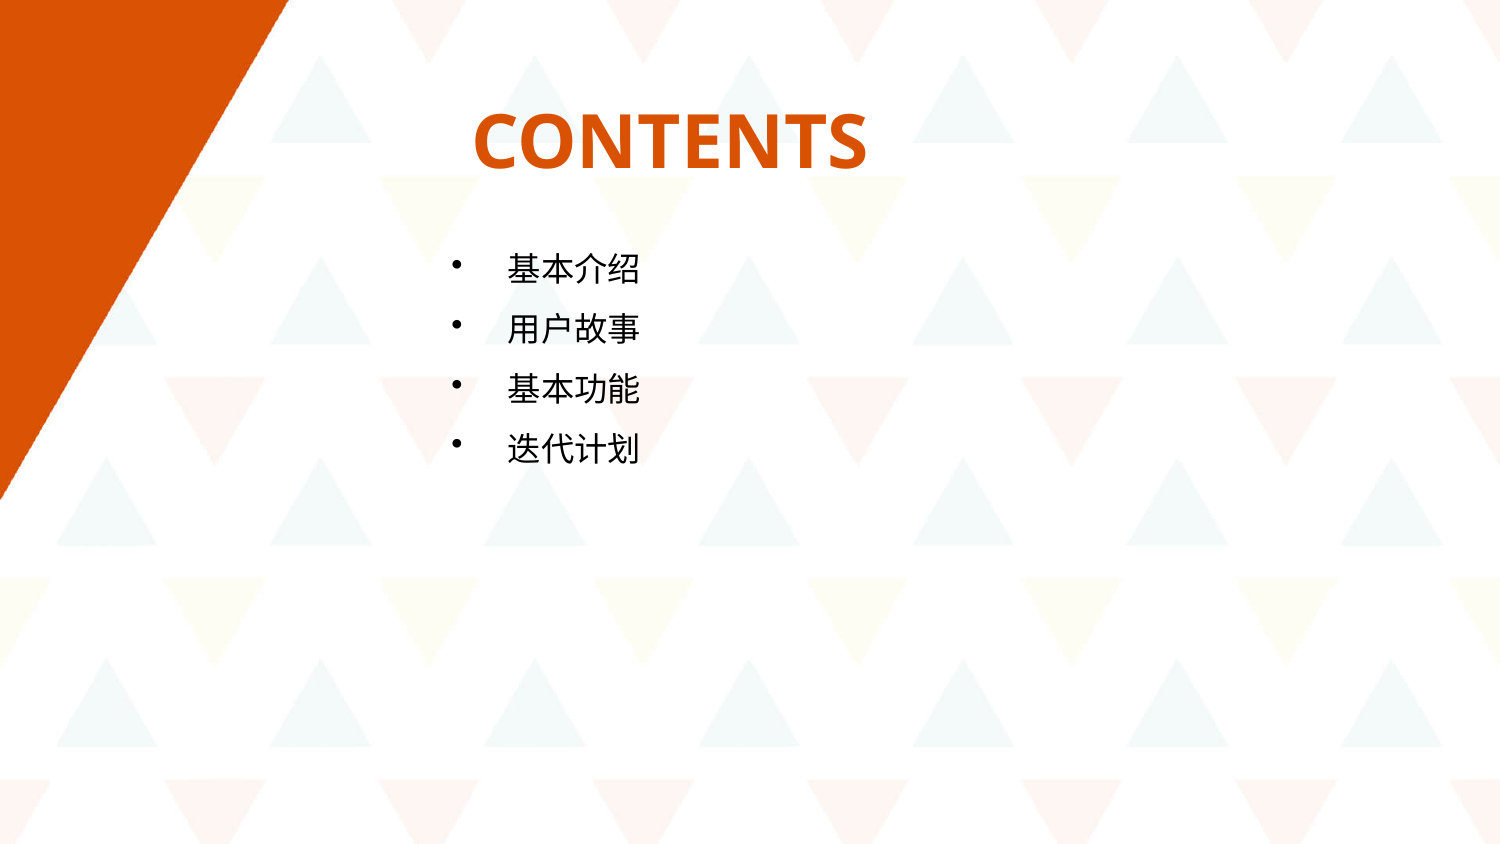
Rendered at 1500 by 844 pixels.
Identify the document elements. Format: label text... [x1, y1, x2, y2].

picture [0, 0, 1500, 844]
text_box CONTENTS [436, 70, 1229, 207]
text_box 基本介绍 用户故事 基本功能 迭代计划 [436, 221, 1235, 747]
